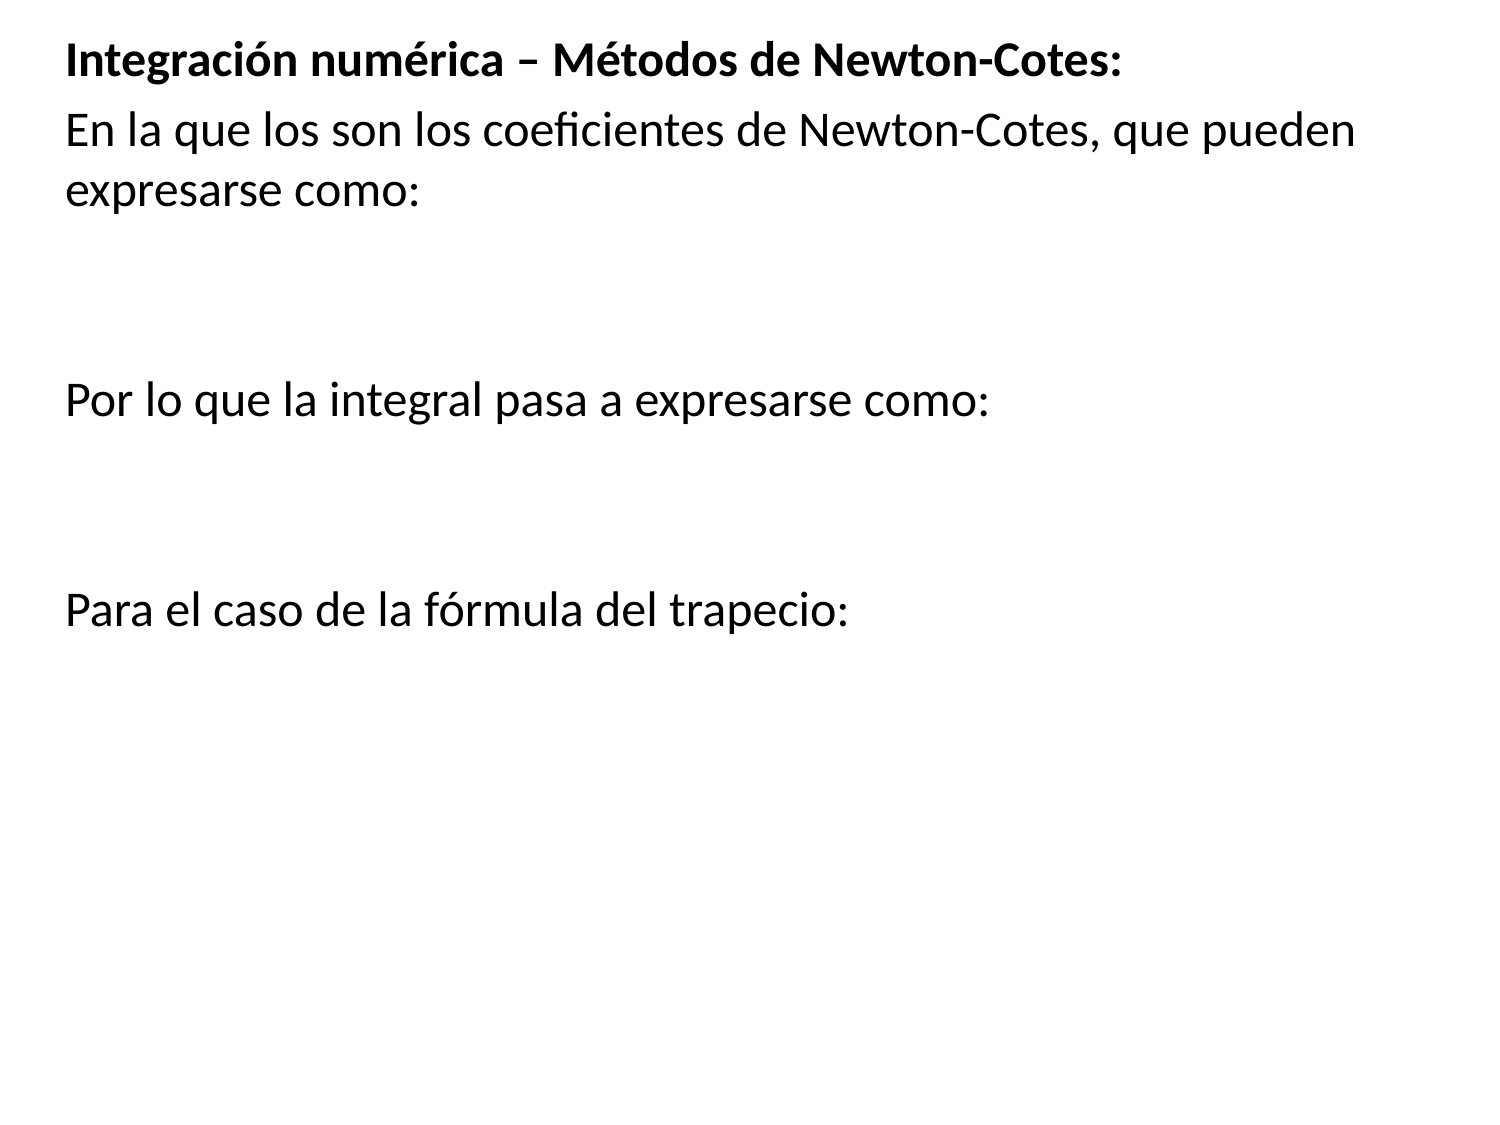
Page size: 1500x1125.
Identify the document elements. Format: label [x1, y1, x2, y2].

text_box [50, 37, 1375, 963]
